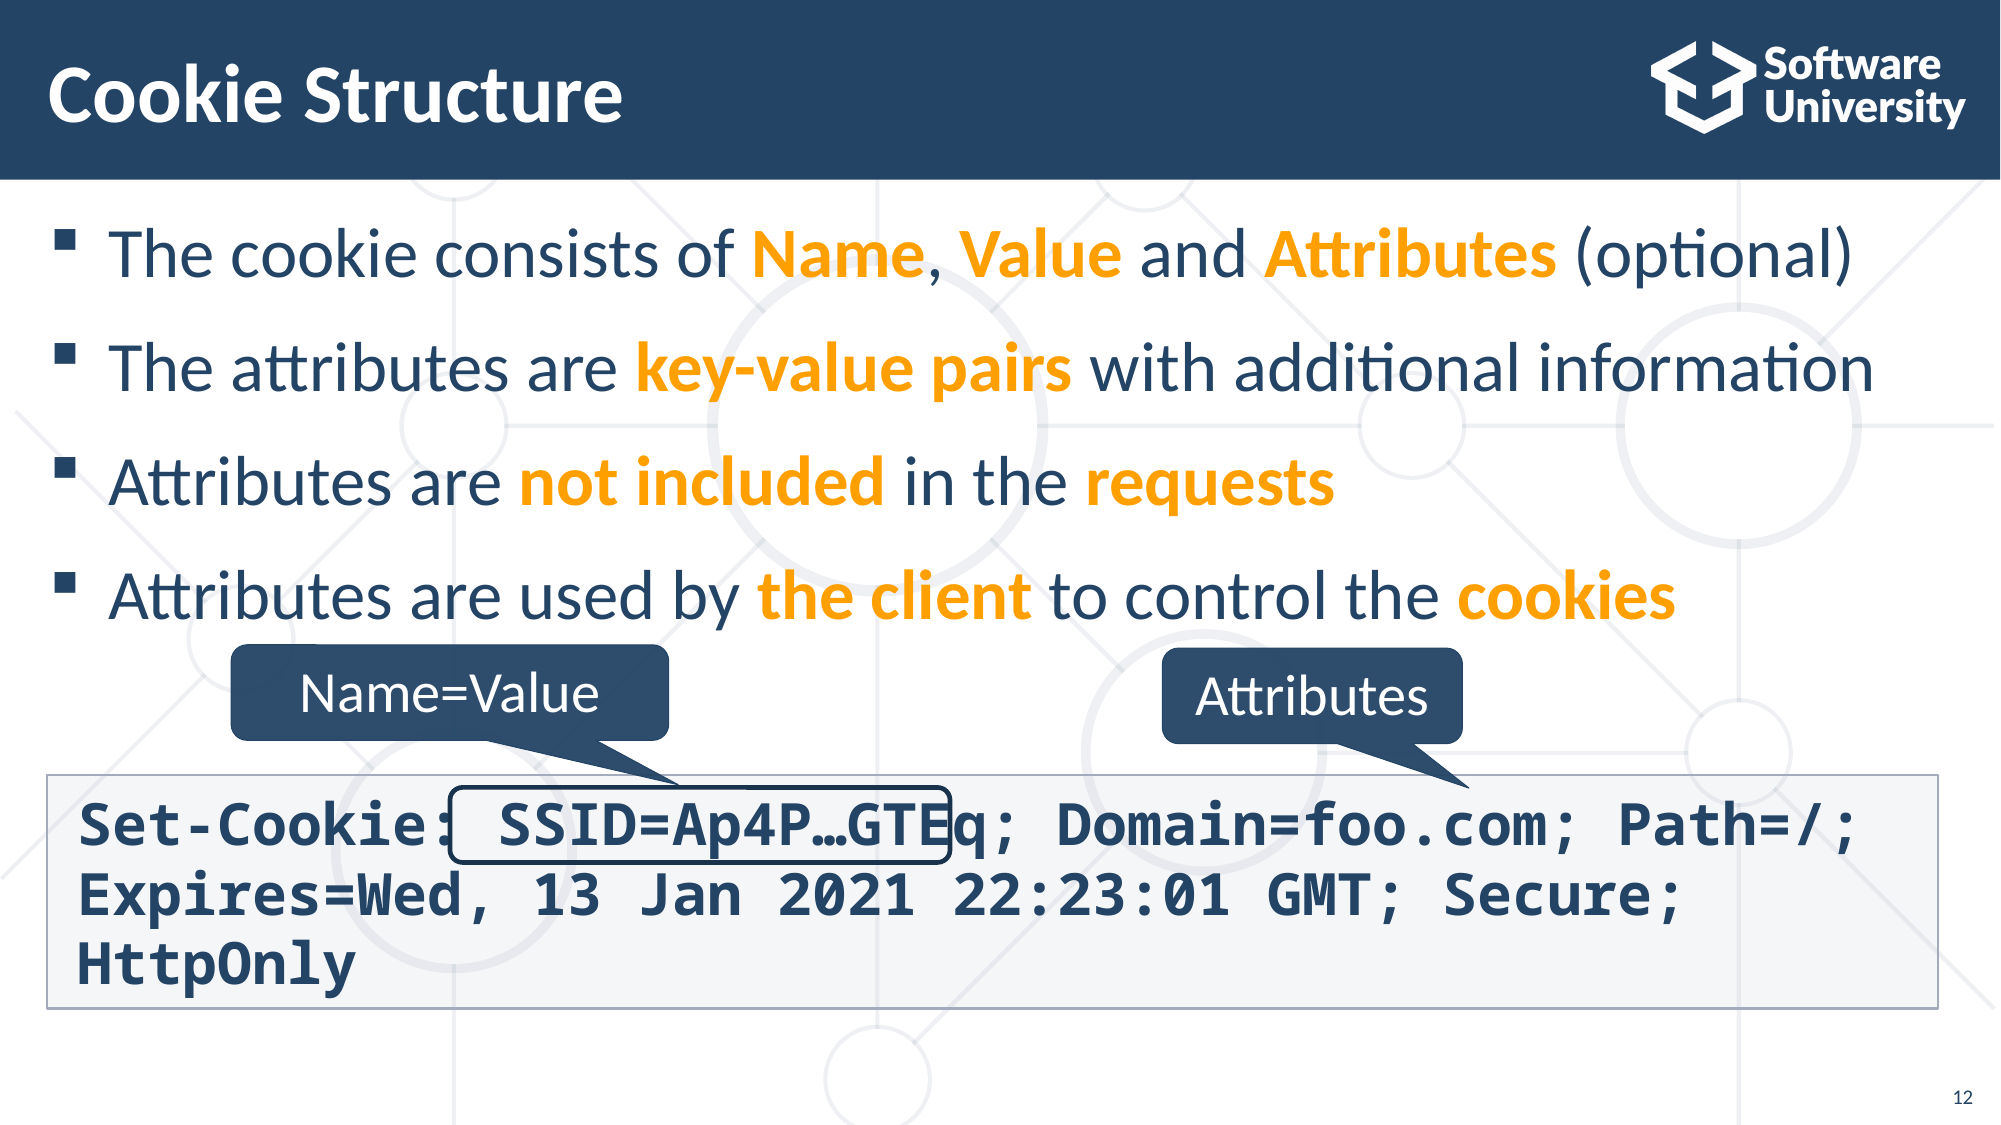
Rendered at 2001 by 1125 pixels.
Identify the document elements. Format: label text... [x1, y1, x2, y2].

slide_number 12 [1927, 1067, 1989, 1117]
text_box Attributes [1162, 648, 1469, 789]
text_box Set-Cookie: SSID=Ap4P…GTEq; Domain=foo.com; Path=/; Expires=Wed, 13 Jan 2021 22:23:01 GMT; Secure; HttpOnly [47, 774, 1939, 1009]
text_box Name=Value [231, 644, 679, 785]
title Cookie Structure [31, 16, 1625, 162]
text_box [447, 785, 953, 865]
picture [1651, 41, 1966, 134]
list The cookie consists of Name, Value and Attributes (optional) The attributes are key-value pairs with additional information Attributes are not included in the requests Attributes are used by the client to control the cookies [31, 196, 1970, 1104]
